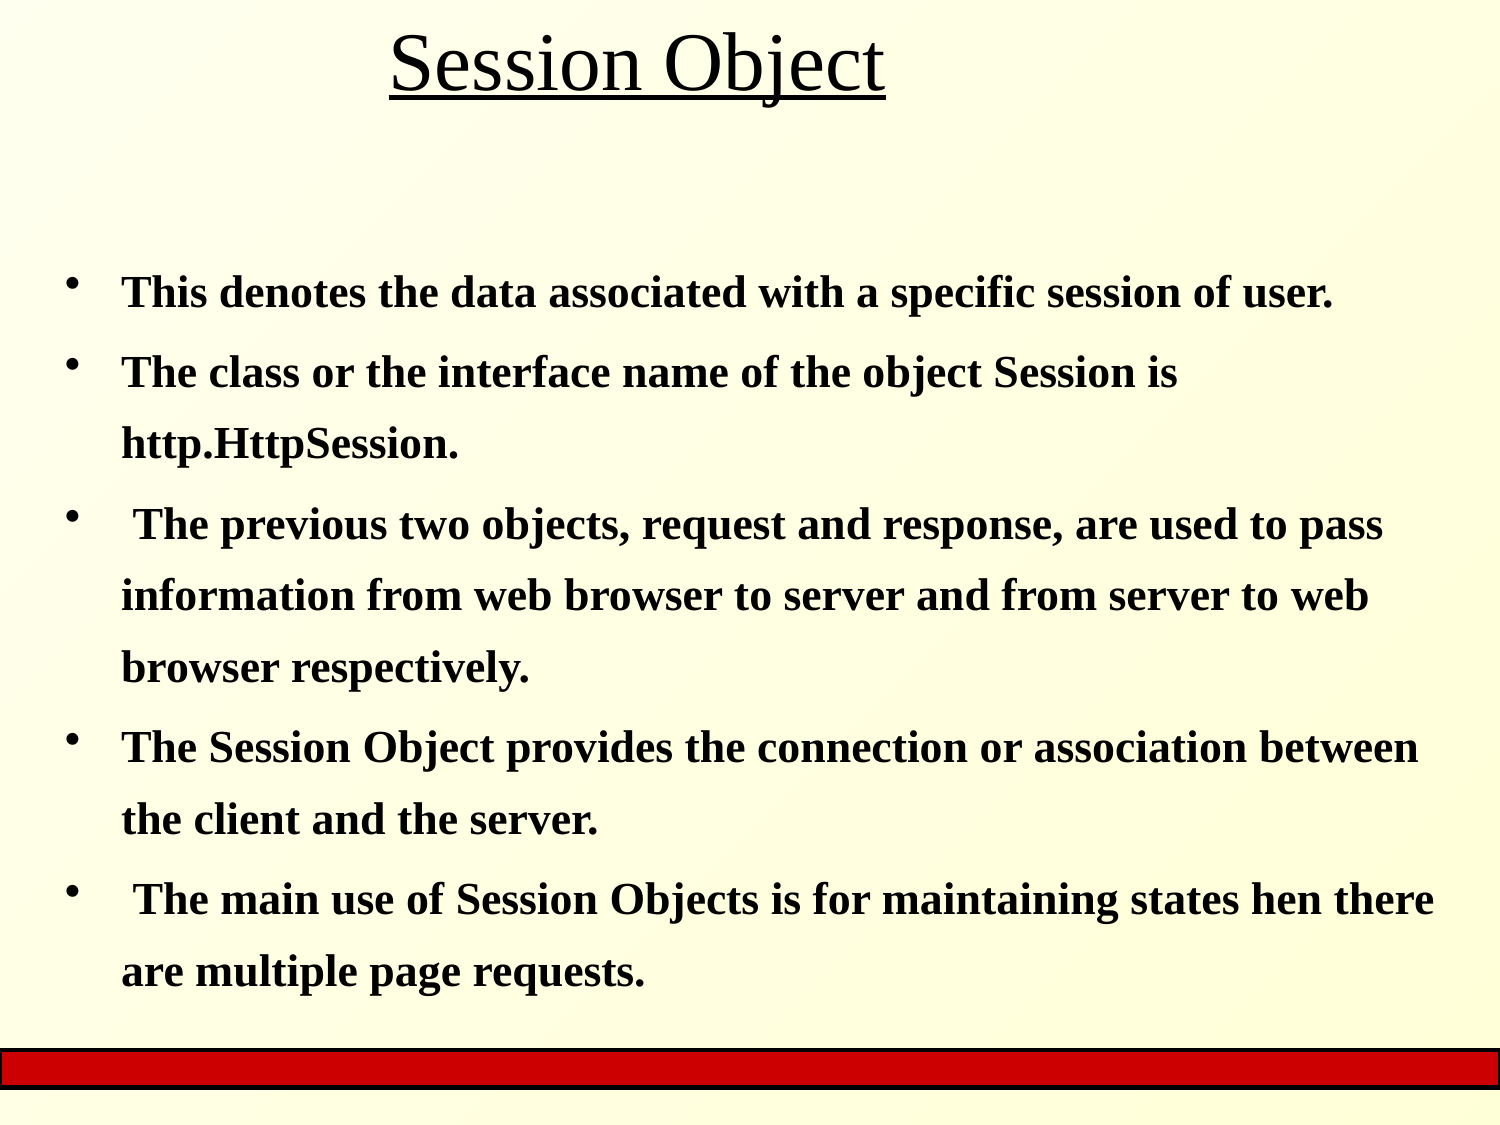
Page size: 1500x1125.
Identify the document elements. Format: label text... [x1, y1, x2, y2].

title Session Object [0, 0, 1275, 130]
list This denotes the data associated with a specific session of user. The class or the interface name of the object Session is http.HttpSession. The previous two objects, request and response, are used to pass information from web browser to server and from server to web browser respectively. The Session Object provides the connection or association between the client and the server. The main use of Session Objects is for maintaining states hen there are multiple page requests. [50, 237, 1463, 1038]
